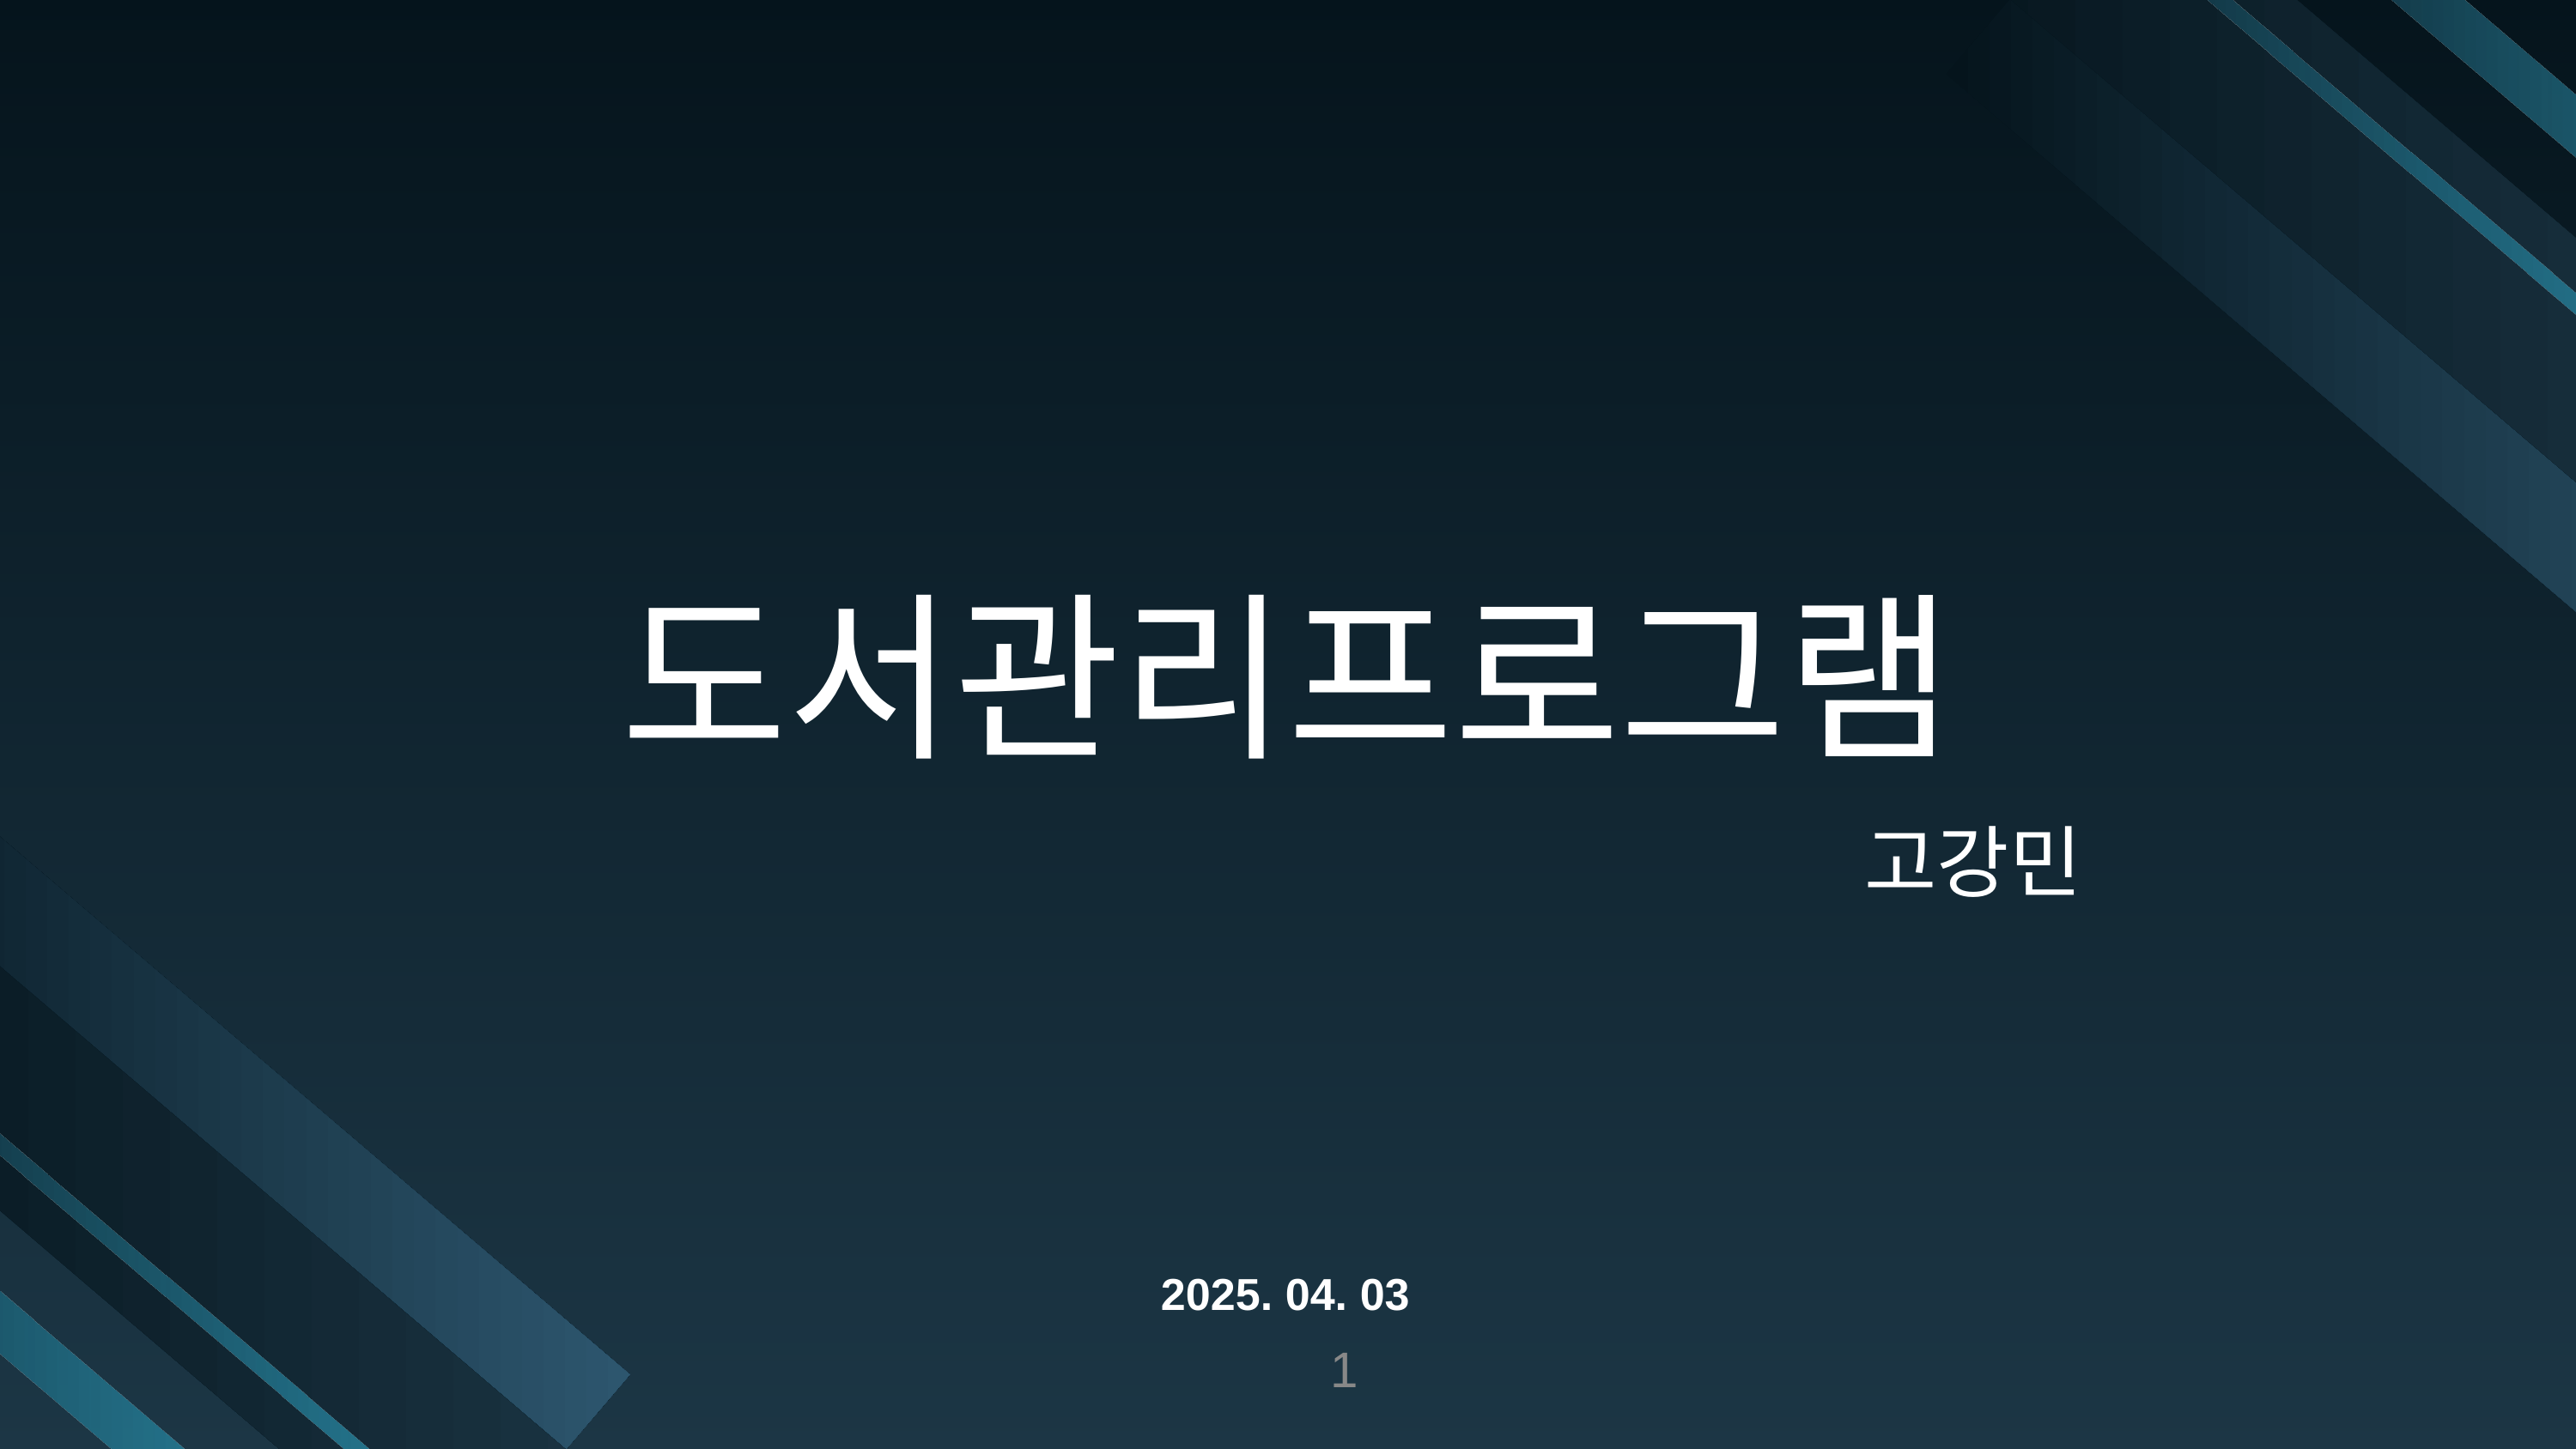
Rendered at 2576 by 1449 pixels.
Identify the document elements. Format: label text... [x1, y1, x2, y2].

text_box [0, 702, 708, 1449]
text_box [1868, 0, 2576, 746]
text_box 도서관리프로그램 [475, 476, 2101, 781]
text_box 고강민 [1806, 795, 2142, 908]
text_box 2025. 04. 03 [810, 1244, 1761, 1320]
slide_number 1 [976, 1292, 1371, 1444]
